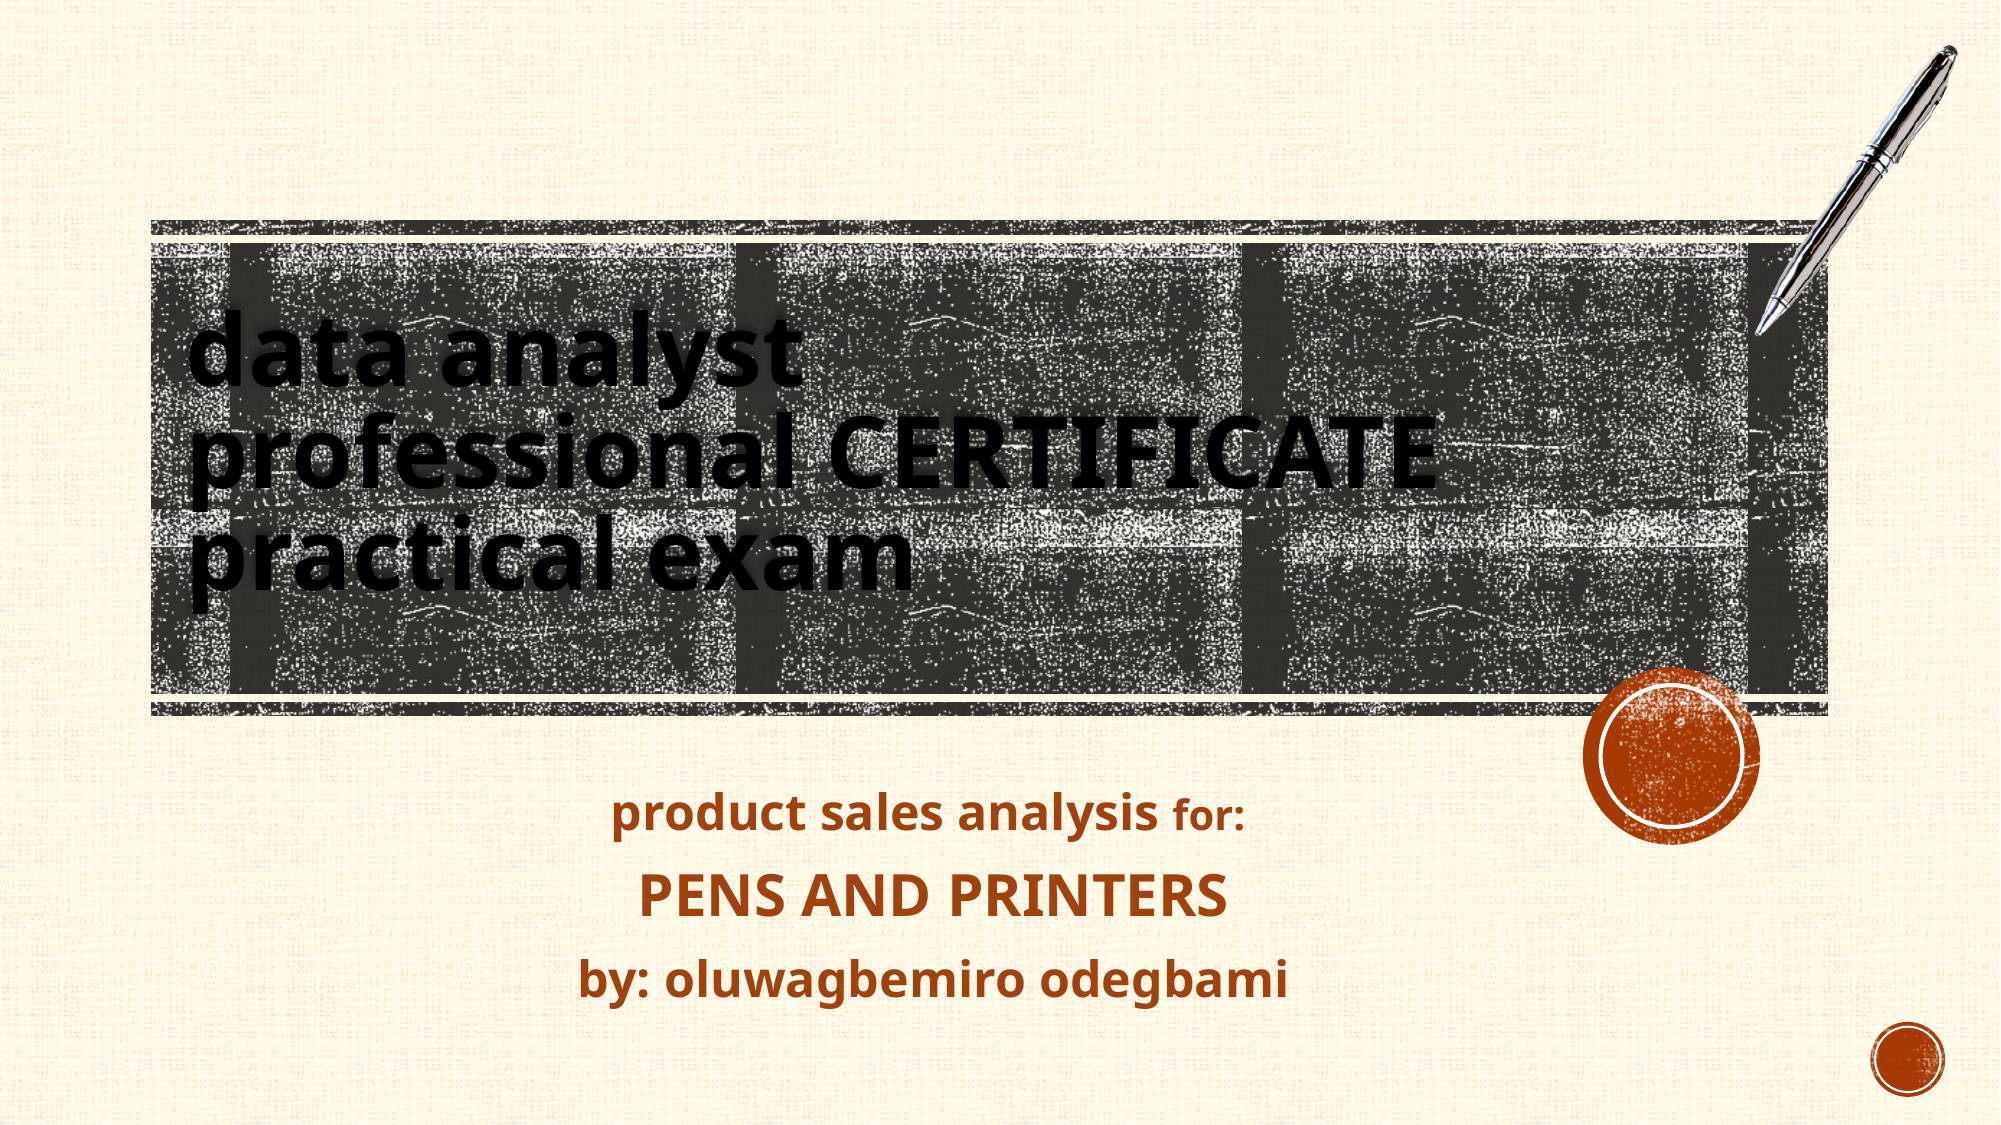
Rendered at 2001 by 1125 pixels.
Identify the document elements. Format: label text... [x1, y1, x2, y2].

title data analyst professional CERTIFICATE practical exam [170, 163, 2000, 753]
subtitle product sales analysis for: PENS AND PRINTERS by: oluwagbemiro odegbami [155, 779, 1712, 996]
picture [1711, 0, 1981, 348]
